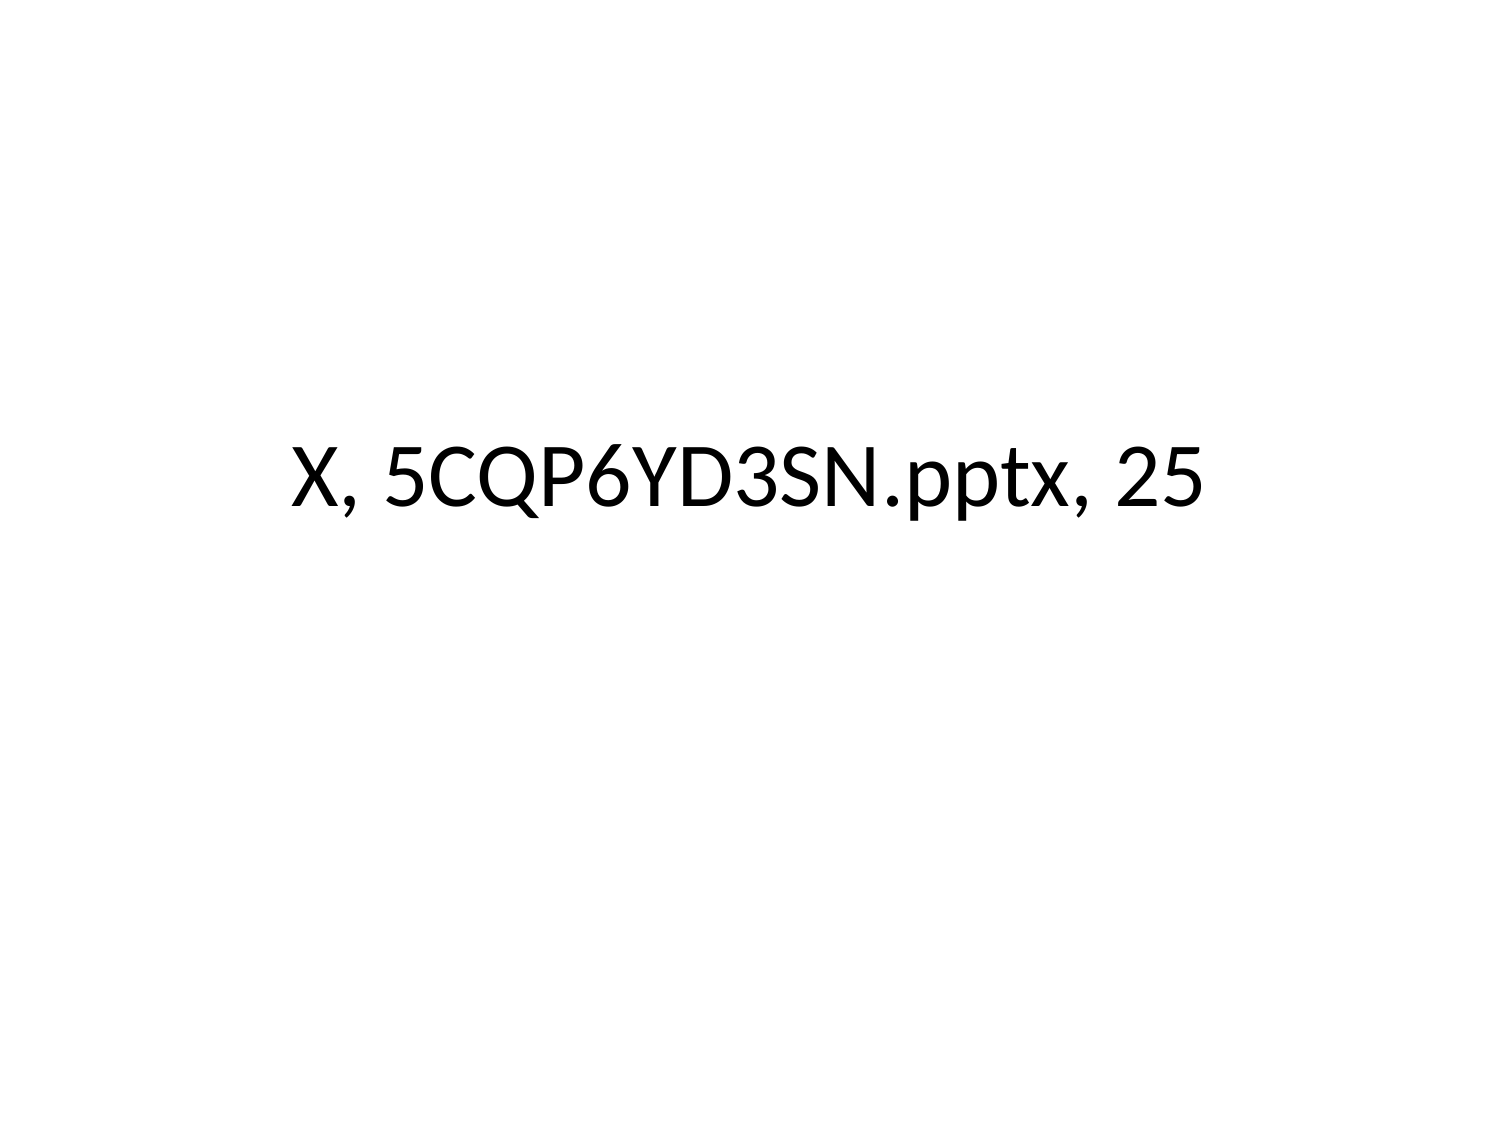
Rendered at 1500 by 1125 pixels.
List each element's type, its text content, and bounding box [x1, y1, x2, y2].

title X, 5CQP6YD3SN.pptx, 25 [112, 349, 1388, 591]
